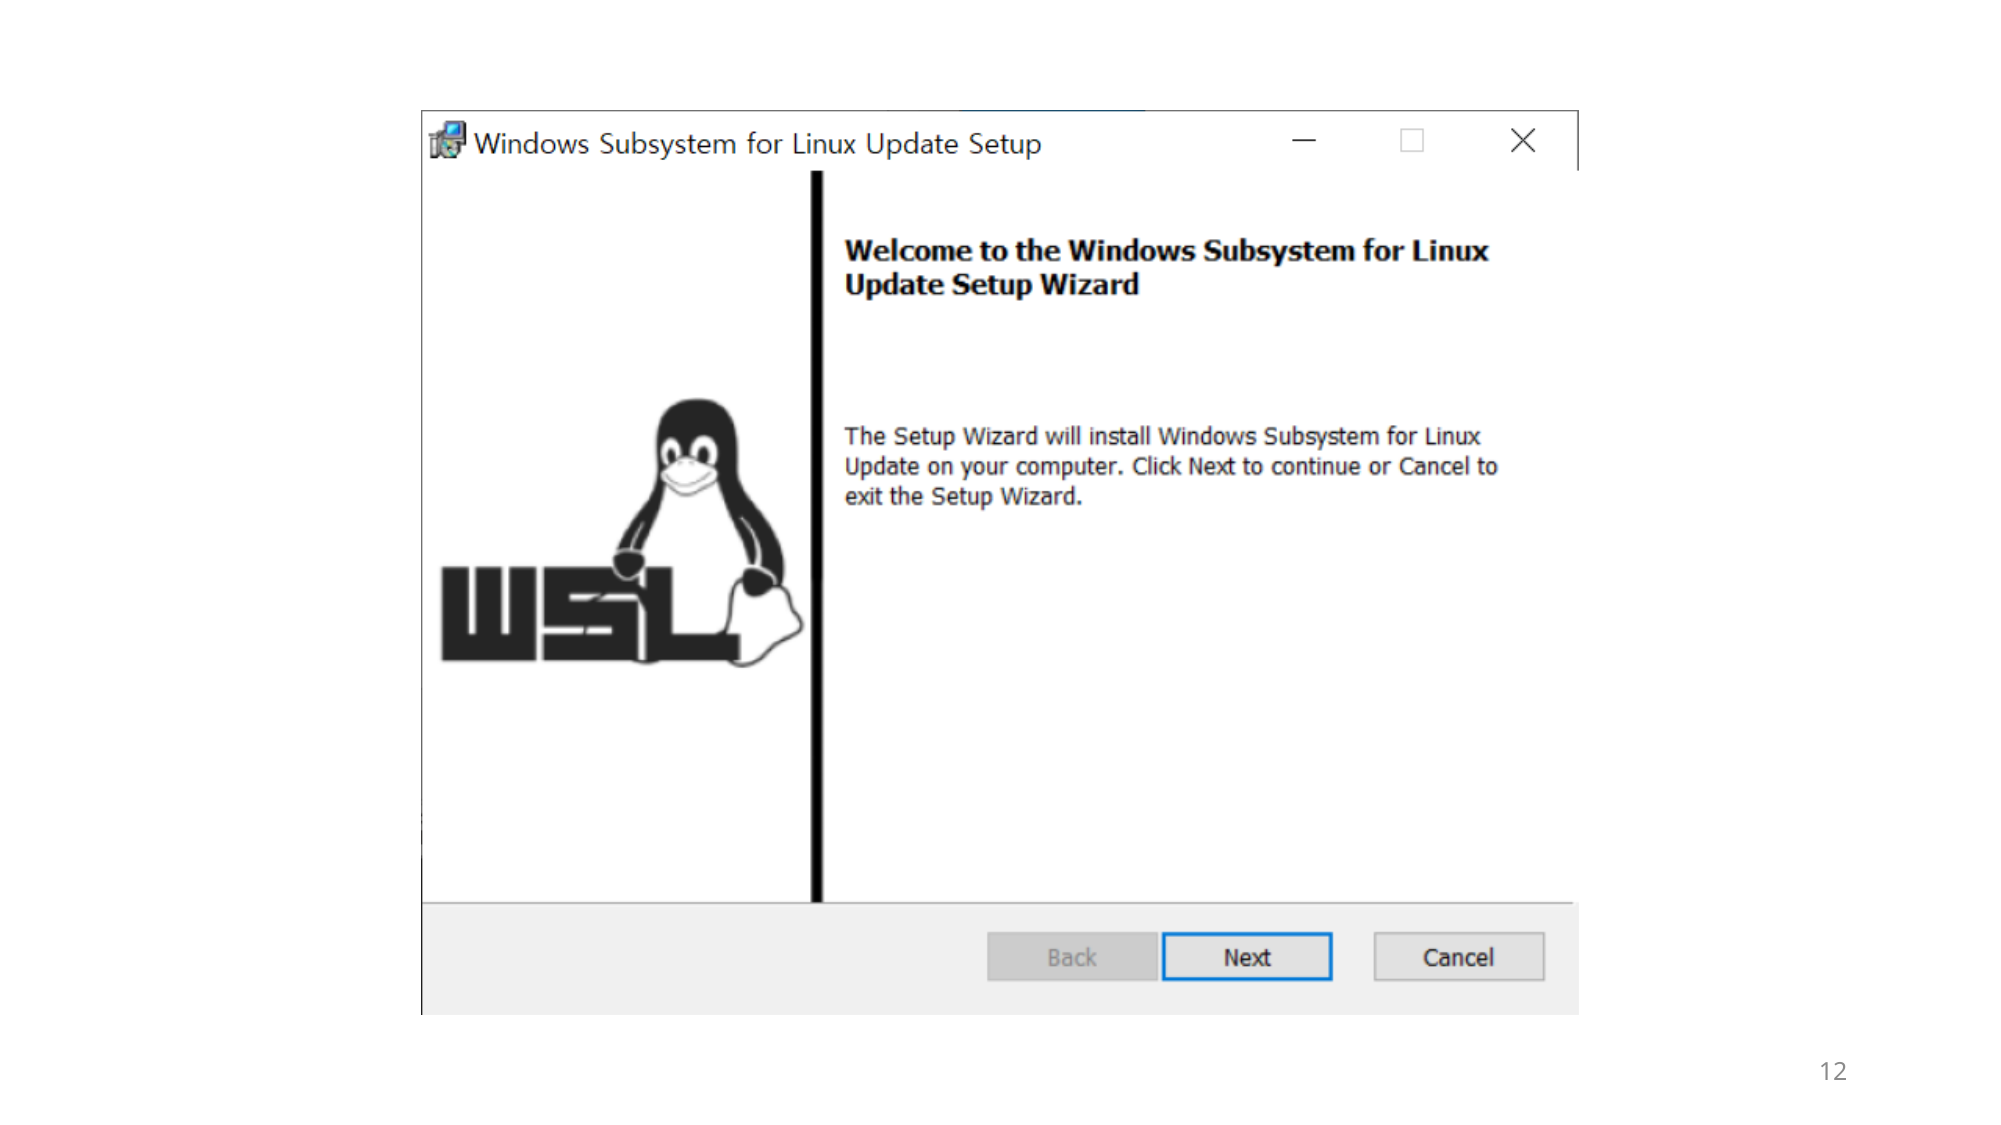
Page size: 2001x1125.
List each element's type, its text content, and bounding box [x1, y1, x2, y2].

slide_number 12 [1412, 1042, 1863, 1103]
picture [421, 110, 1579, 1015]
